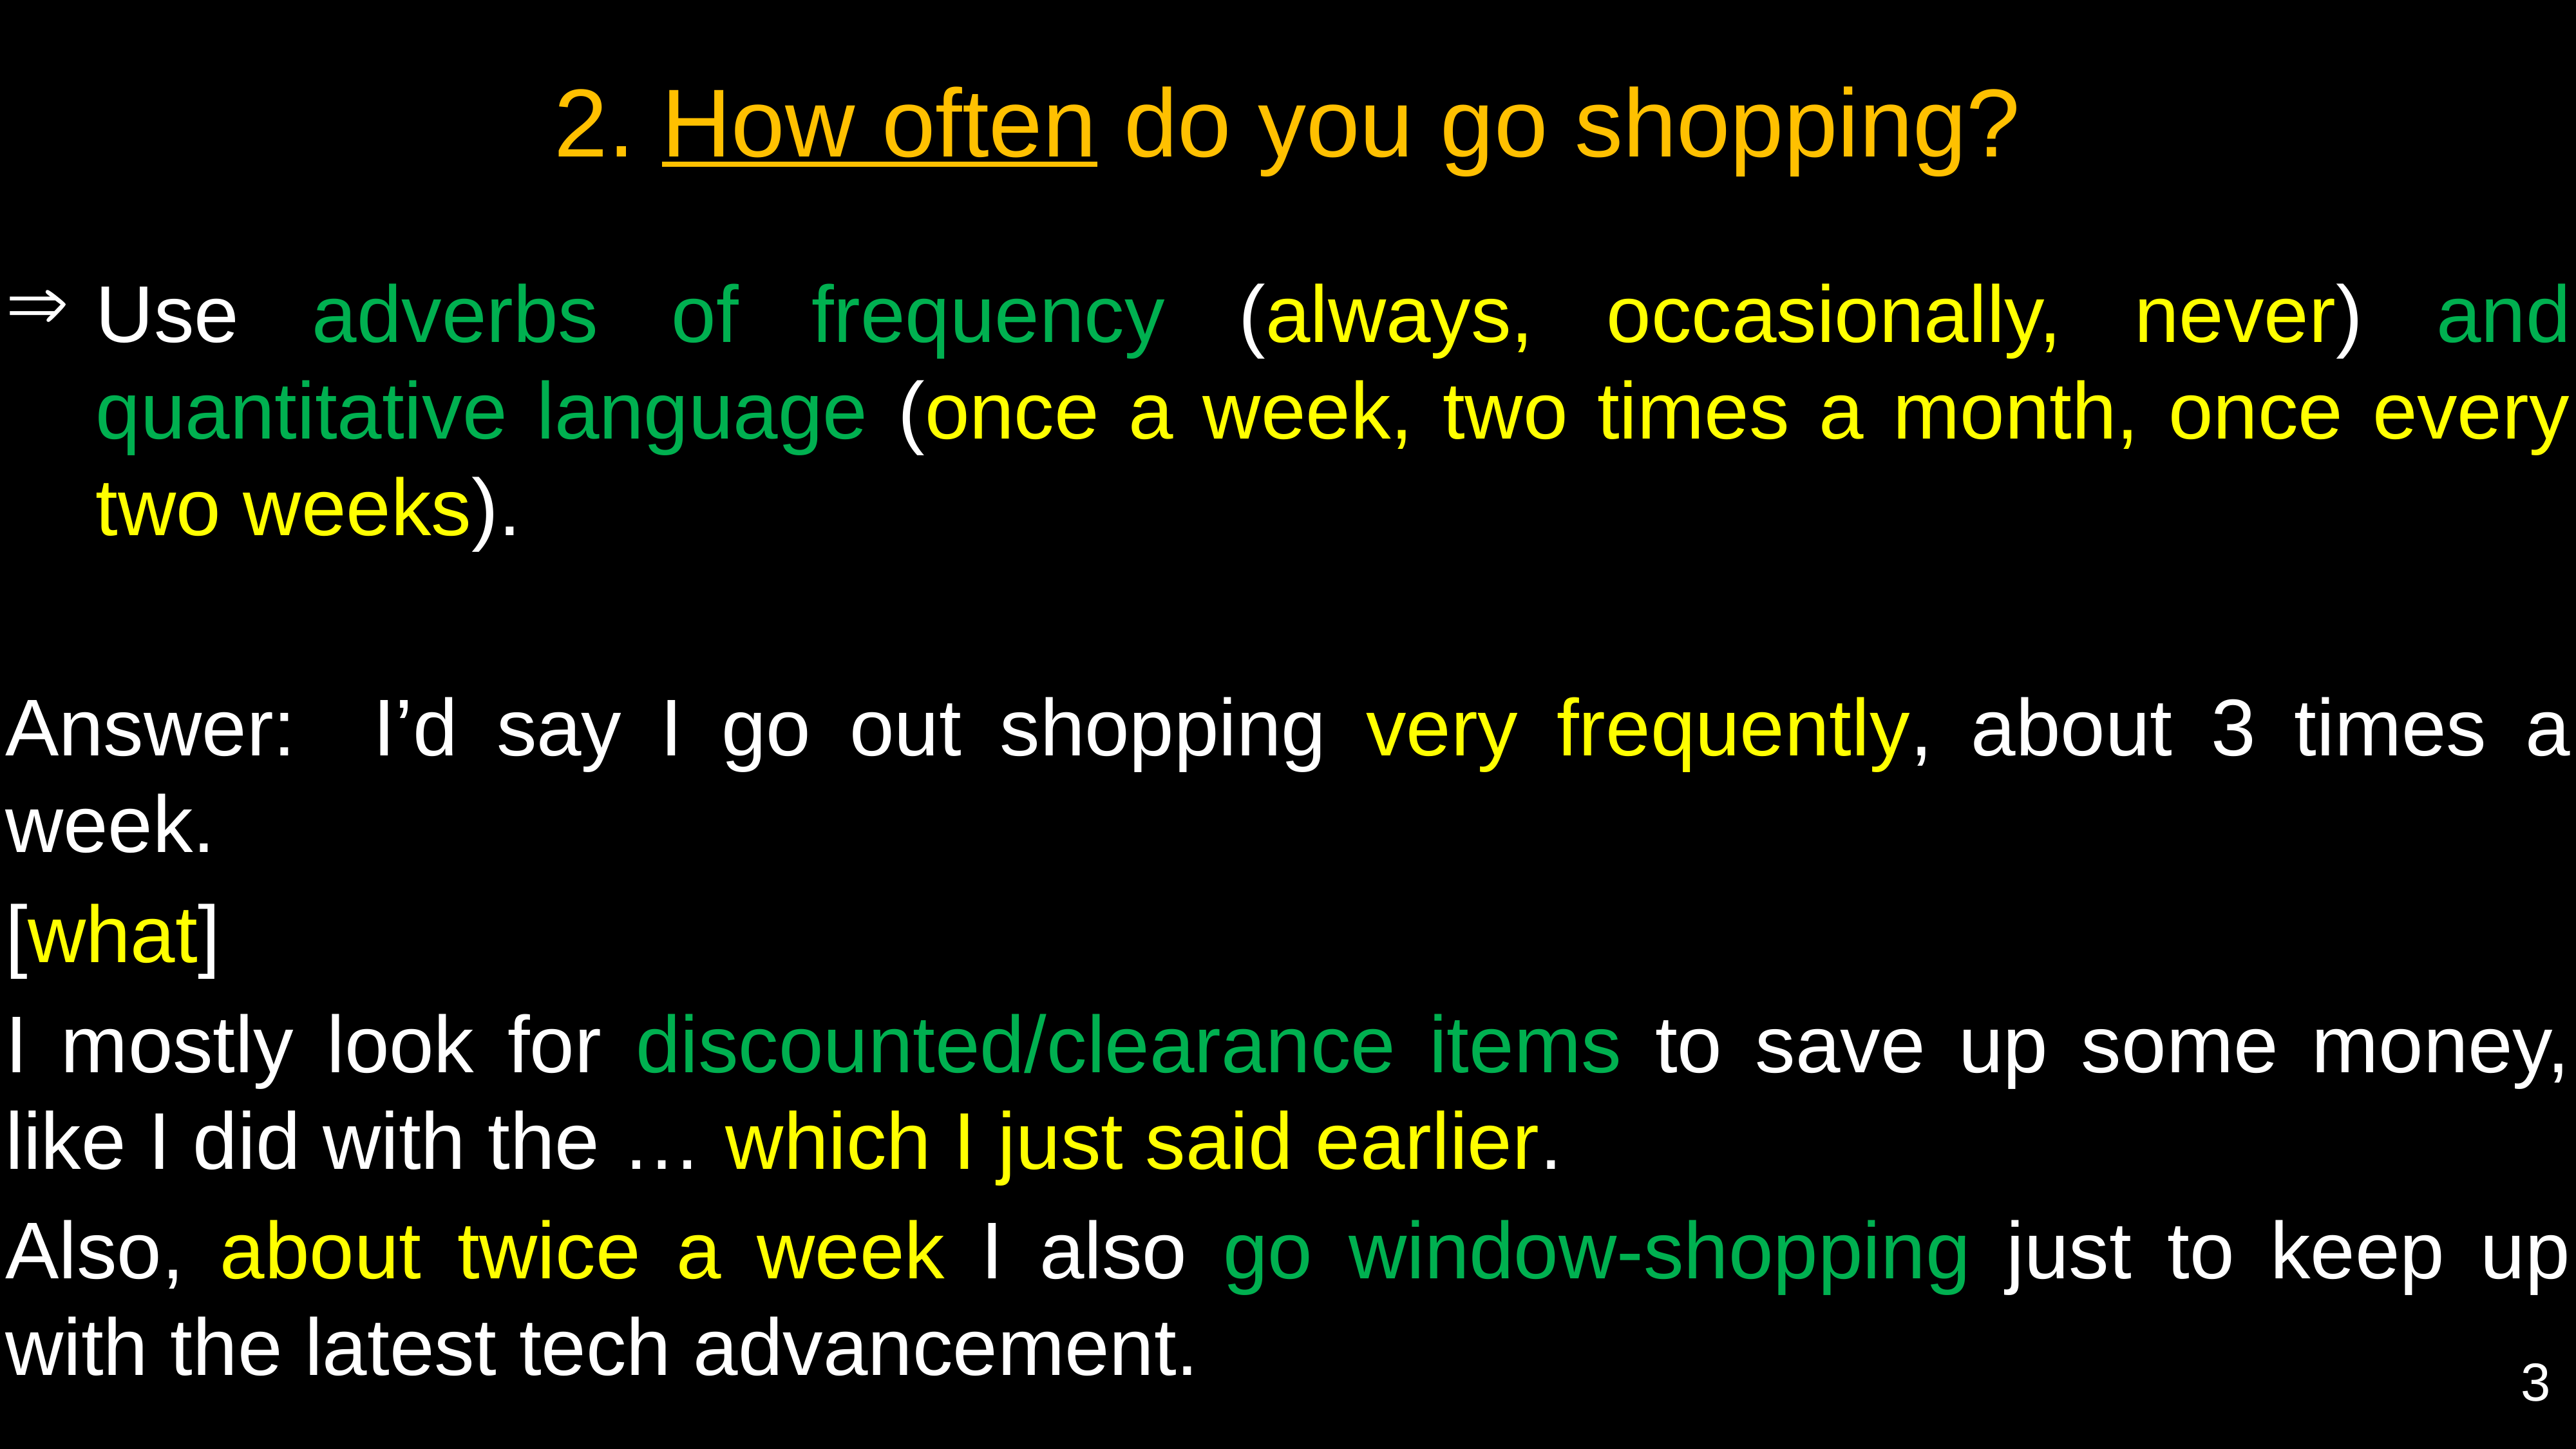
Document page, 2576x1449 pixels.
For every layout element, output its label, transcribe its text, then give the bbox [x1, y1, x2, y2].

list 2. How often do you go shopping? Use adverbs of frequency (always, occasionally, never) and quantitative language (once a week, two times a month, once every two weeks). Answer: I’d say I go out shopping very frequently, about 3 times a week. [what] I mostly look for discounted/clearance items to save up some money, like I did with the … which I just said earlier. Also, about twice a week I also go window-shopping just to keep up with the latest tech advancement. [0, 394, 2576, 1168]
slide_number 3 [2480, 1340, 2561, 1419]
